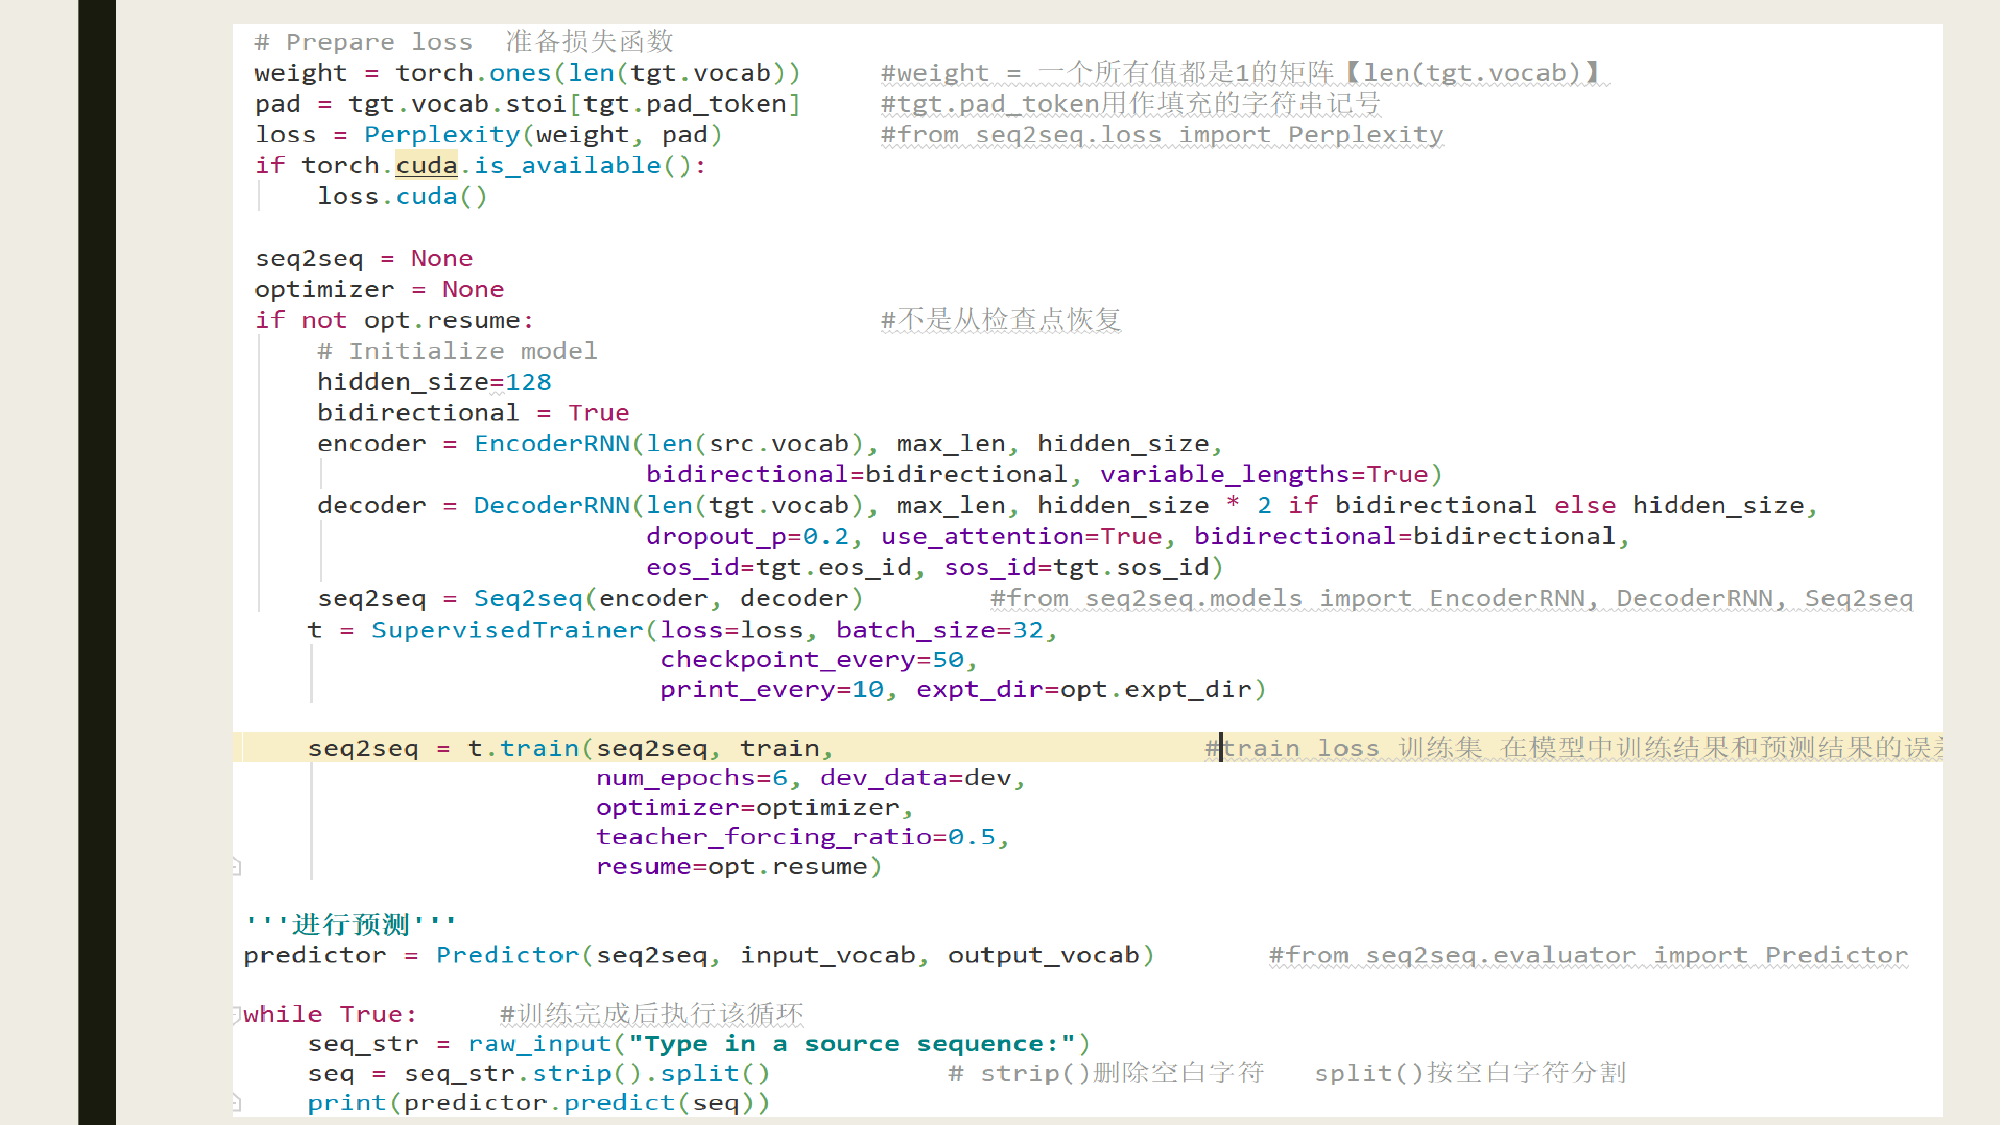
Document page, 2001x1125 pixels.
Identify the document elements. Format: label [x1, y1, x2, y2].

list [233, 24, 1943, 612]
picture [233, 612, 1943, 1117]
